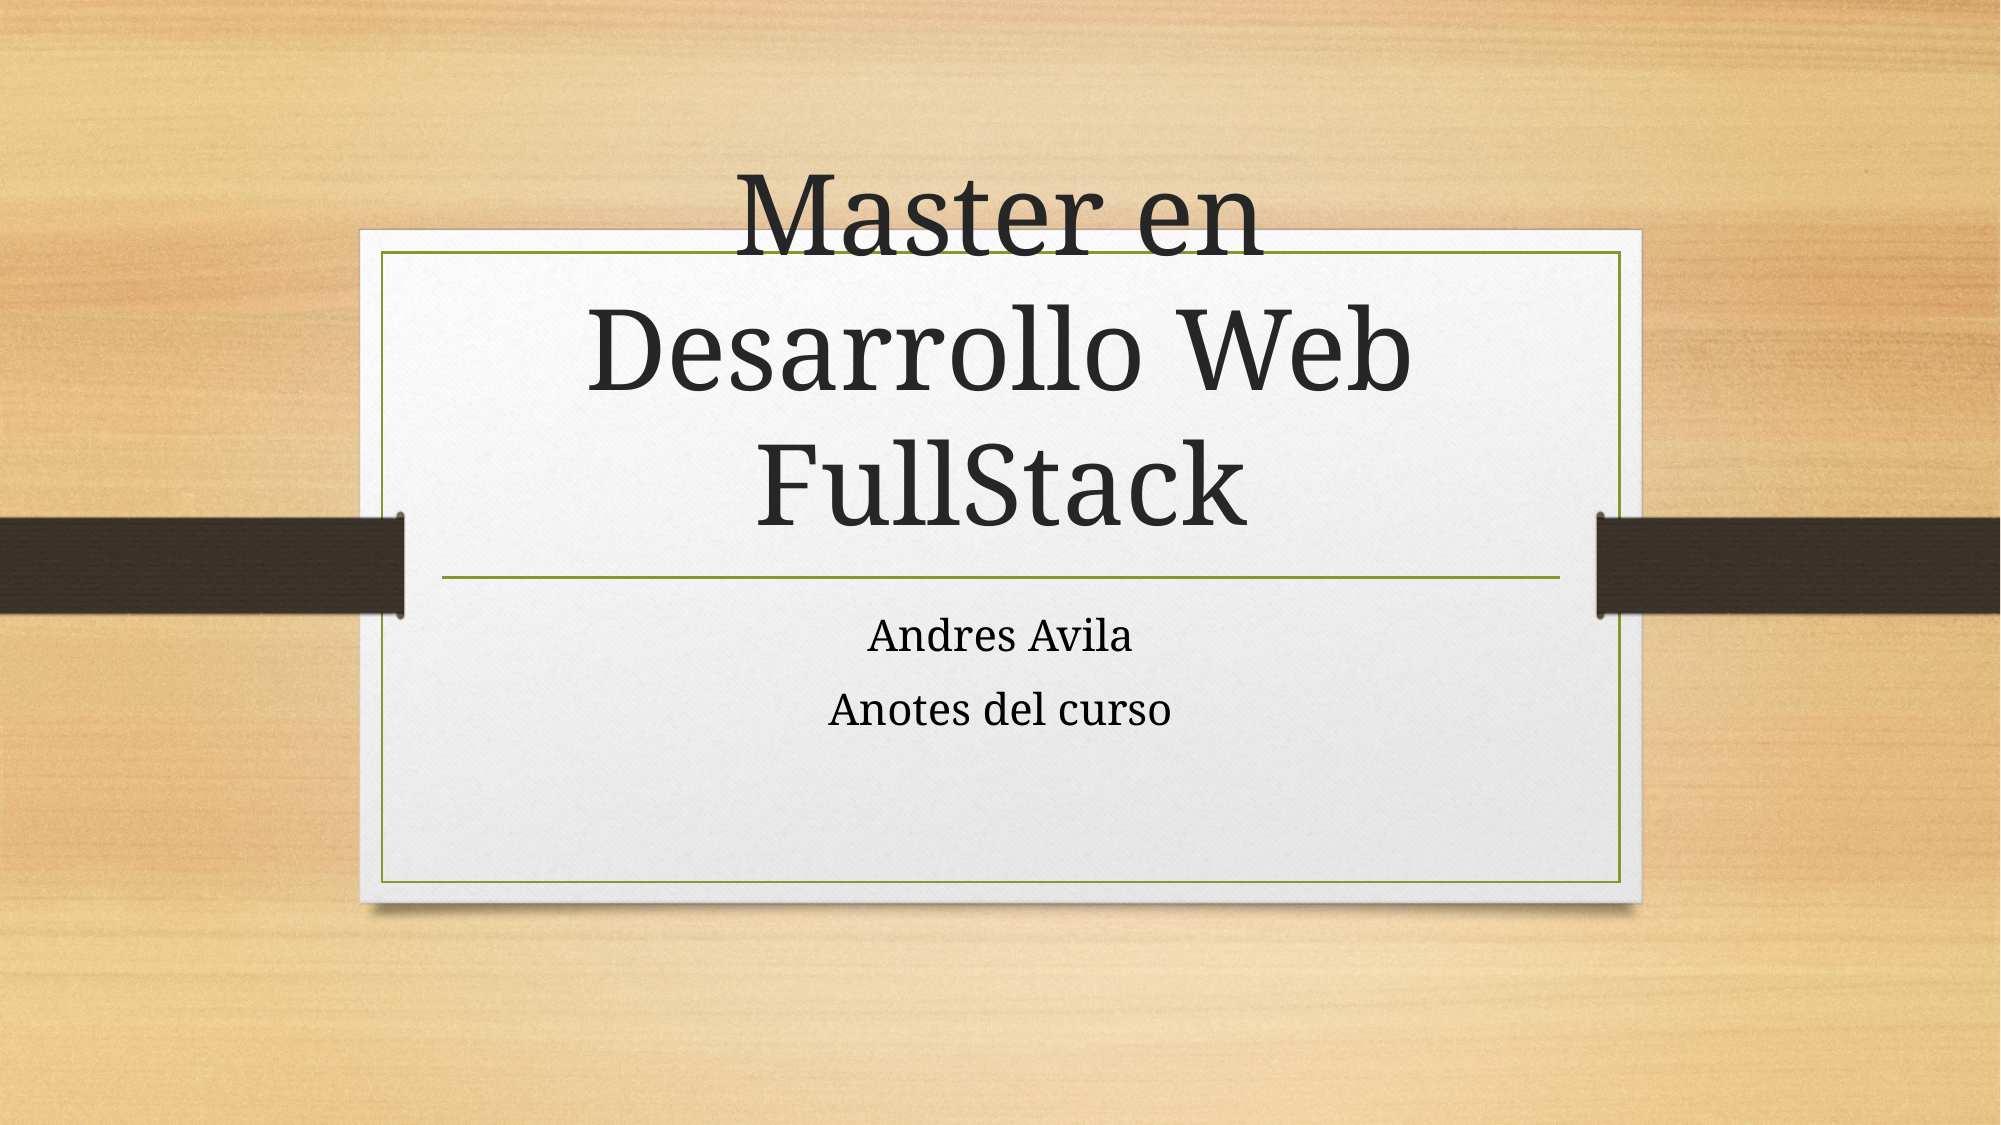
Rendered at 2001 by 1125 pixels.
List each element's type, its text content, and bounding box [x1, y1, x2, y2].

picture [0, 0, 2001, 1125]
subtitle Andres Avila Anotes del curso [441, 600, 1560, 817]
title Master en Desarrollo Web FullStack [441, 306, 1560, 556]
